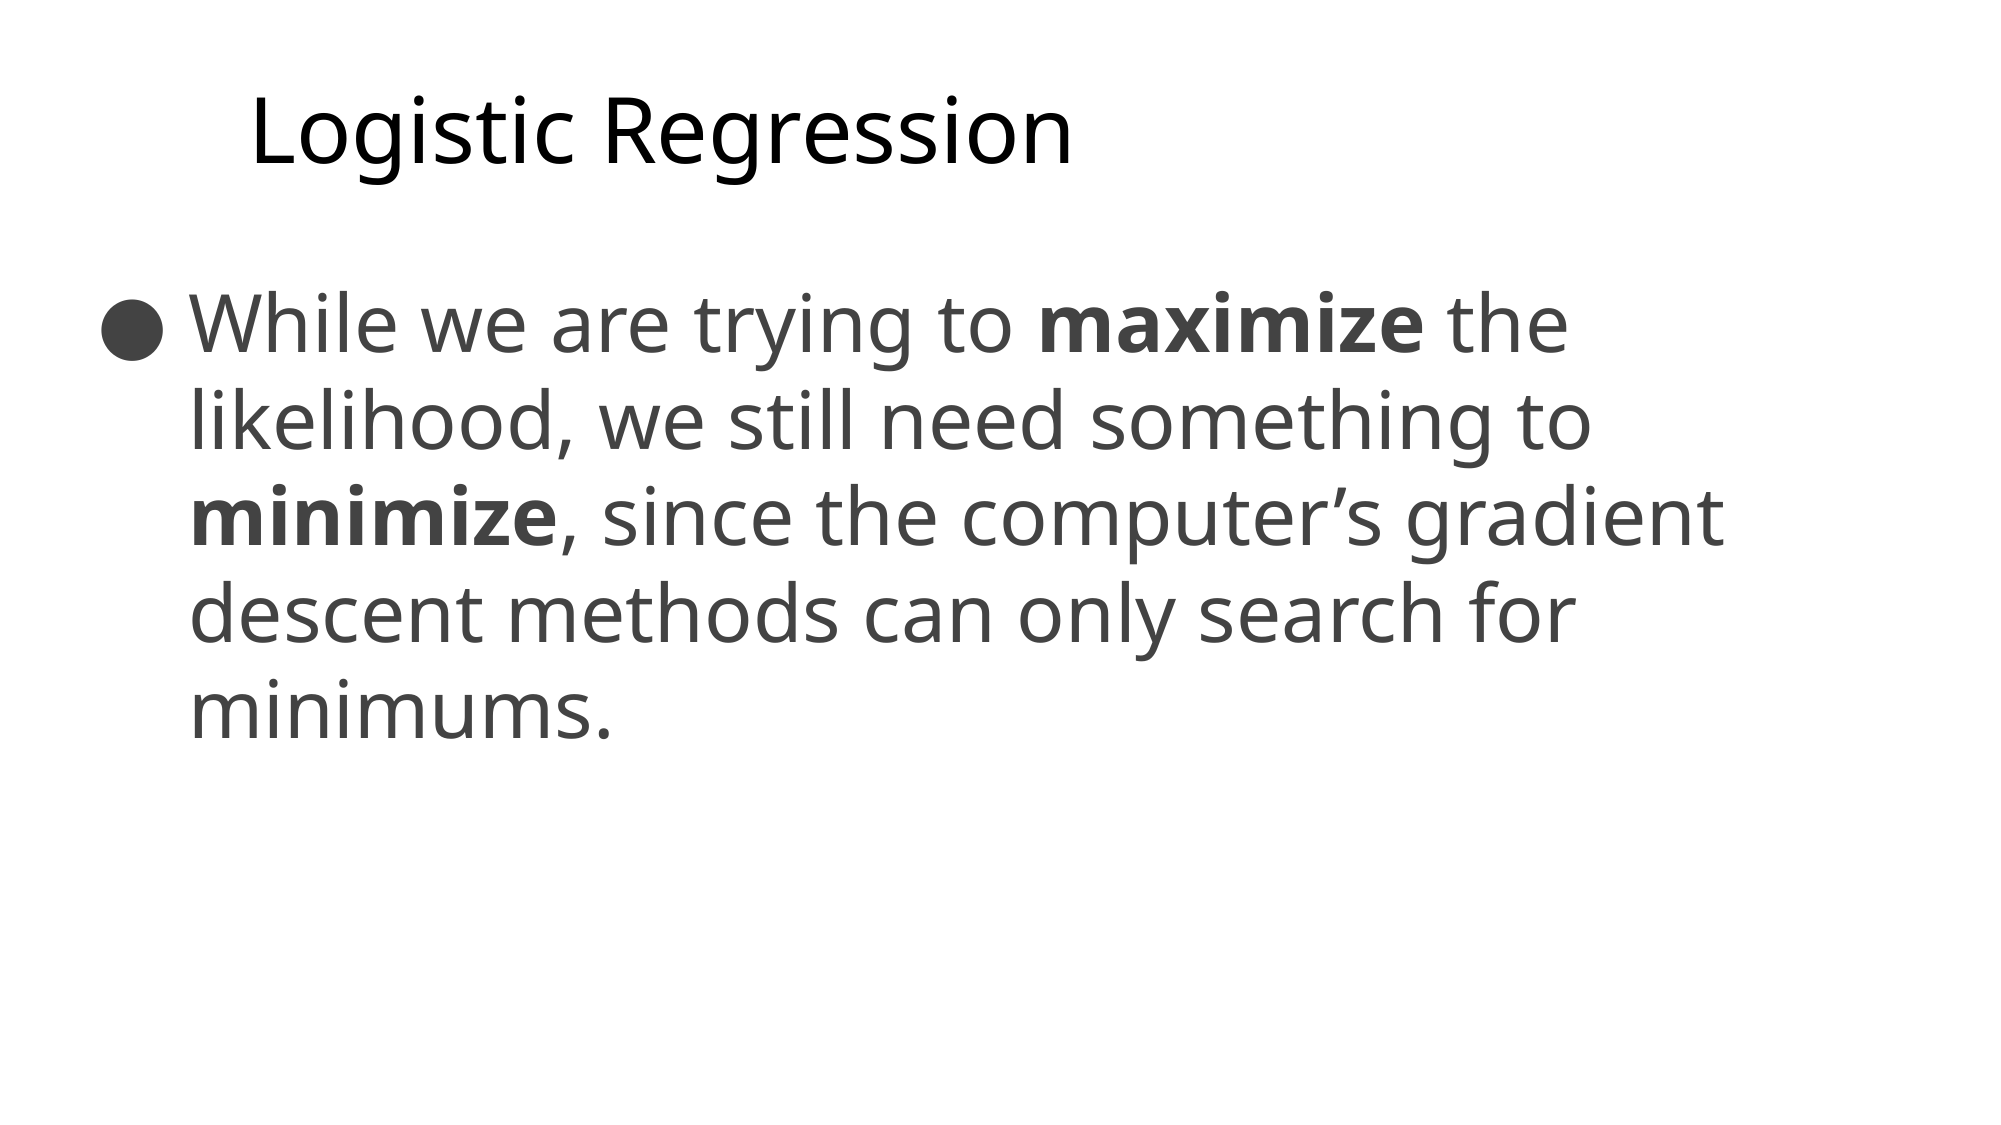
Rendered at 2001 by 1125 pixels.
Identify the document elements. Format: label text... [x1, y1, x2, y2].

title Logistic Regression [228, 64, 1932, 190]
list While we are trying to maximize the likelihood, we still need something to minimize, since the computer’s gradient descent methods can only search for minimums. [68, 252, 1968, 636]
